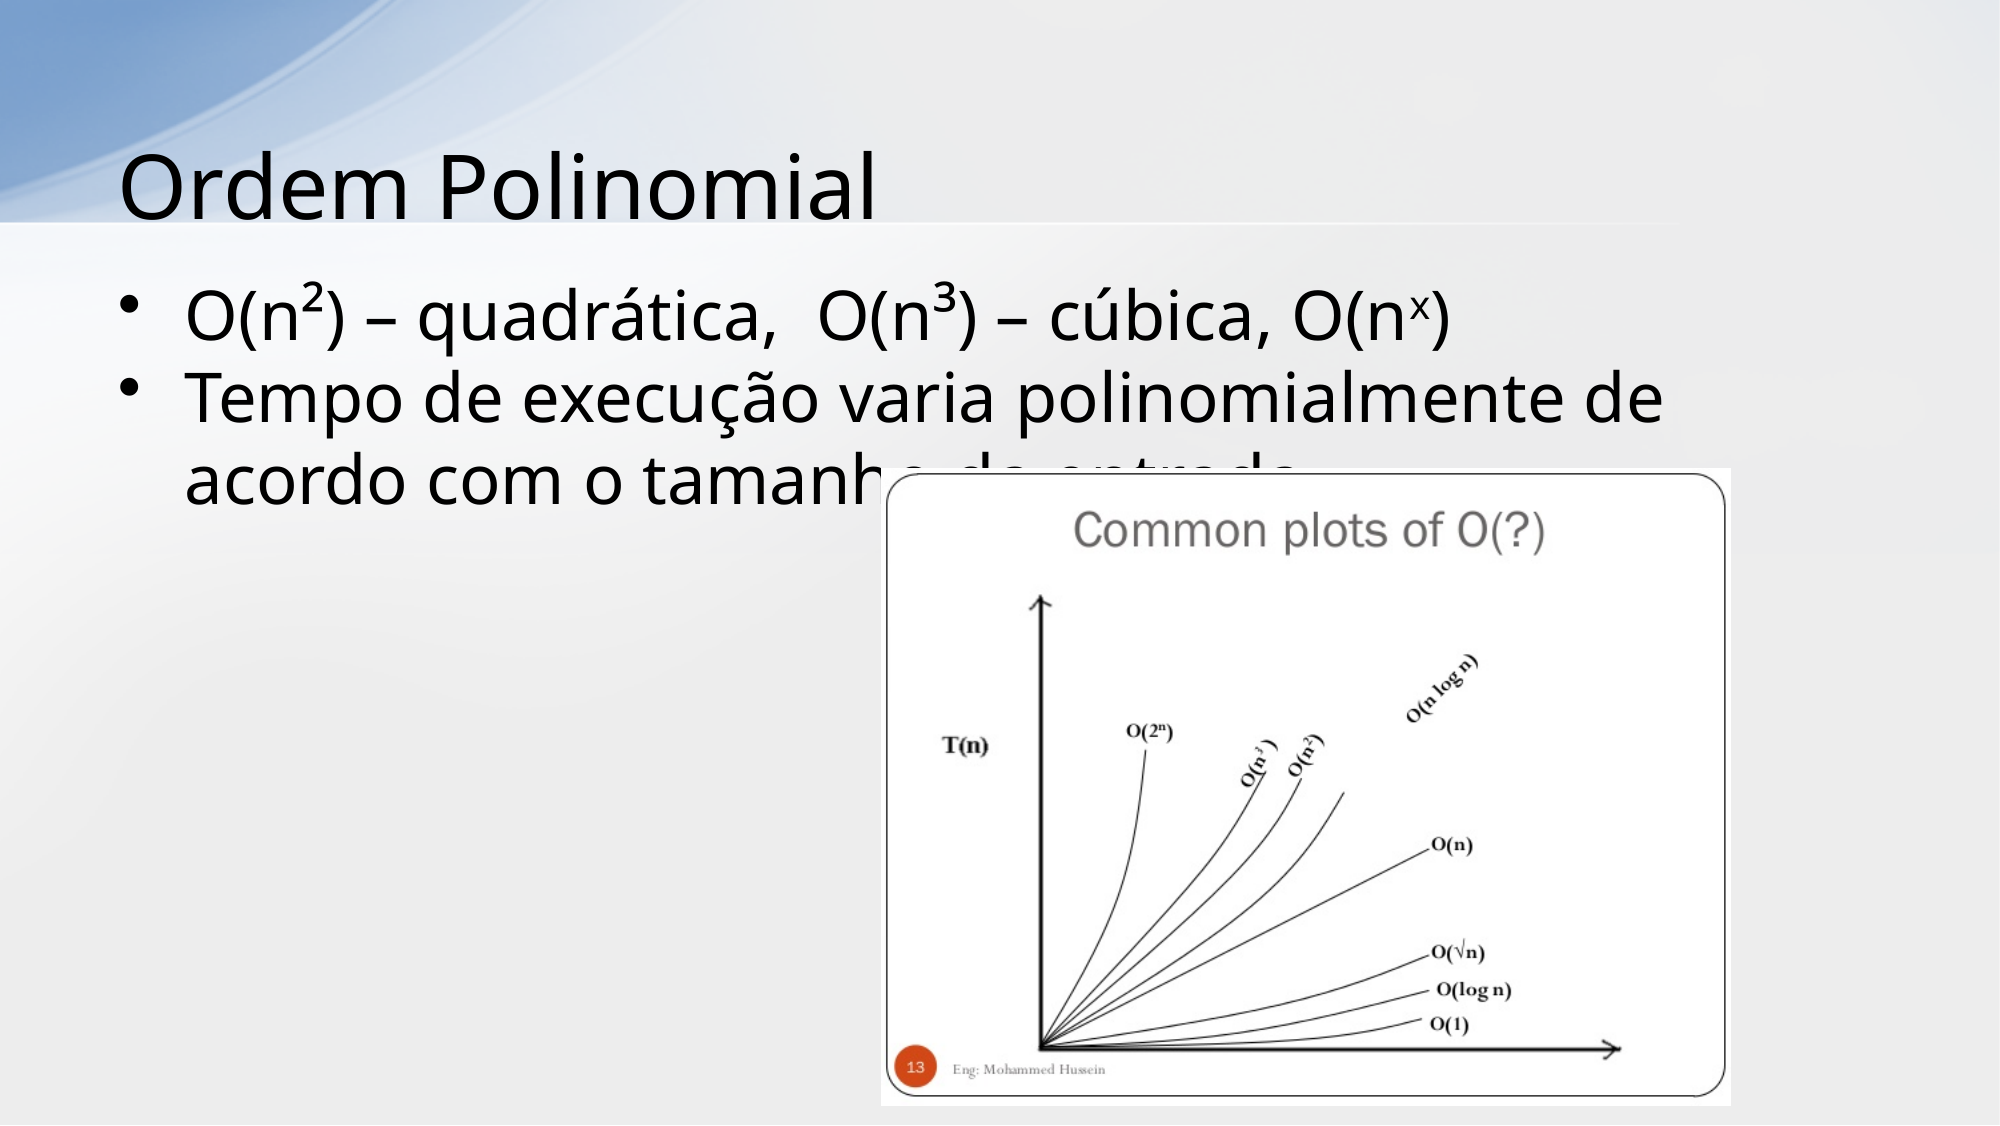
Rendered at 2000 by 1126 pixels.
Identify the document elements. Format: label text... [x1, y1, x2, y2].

picture [0, 0, 2000, 1126]
title Ordem Polinomial [99, 58, 1900, 247]
list O(n²) – quadrática, O(n³) – cúbica, O(nx) Tempo de execução varia polinomialmente de acordo com o tamanho da entrada [99, 262, 1900, 1006]
